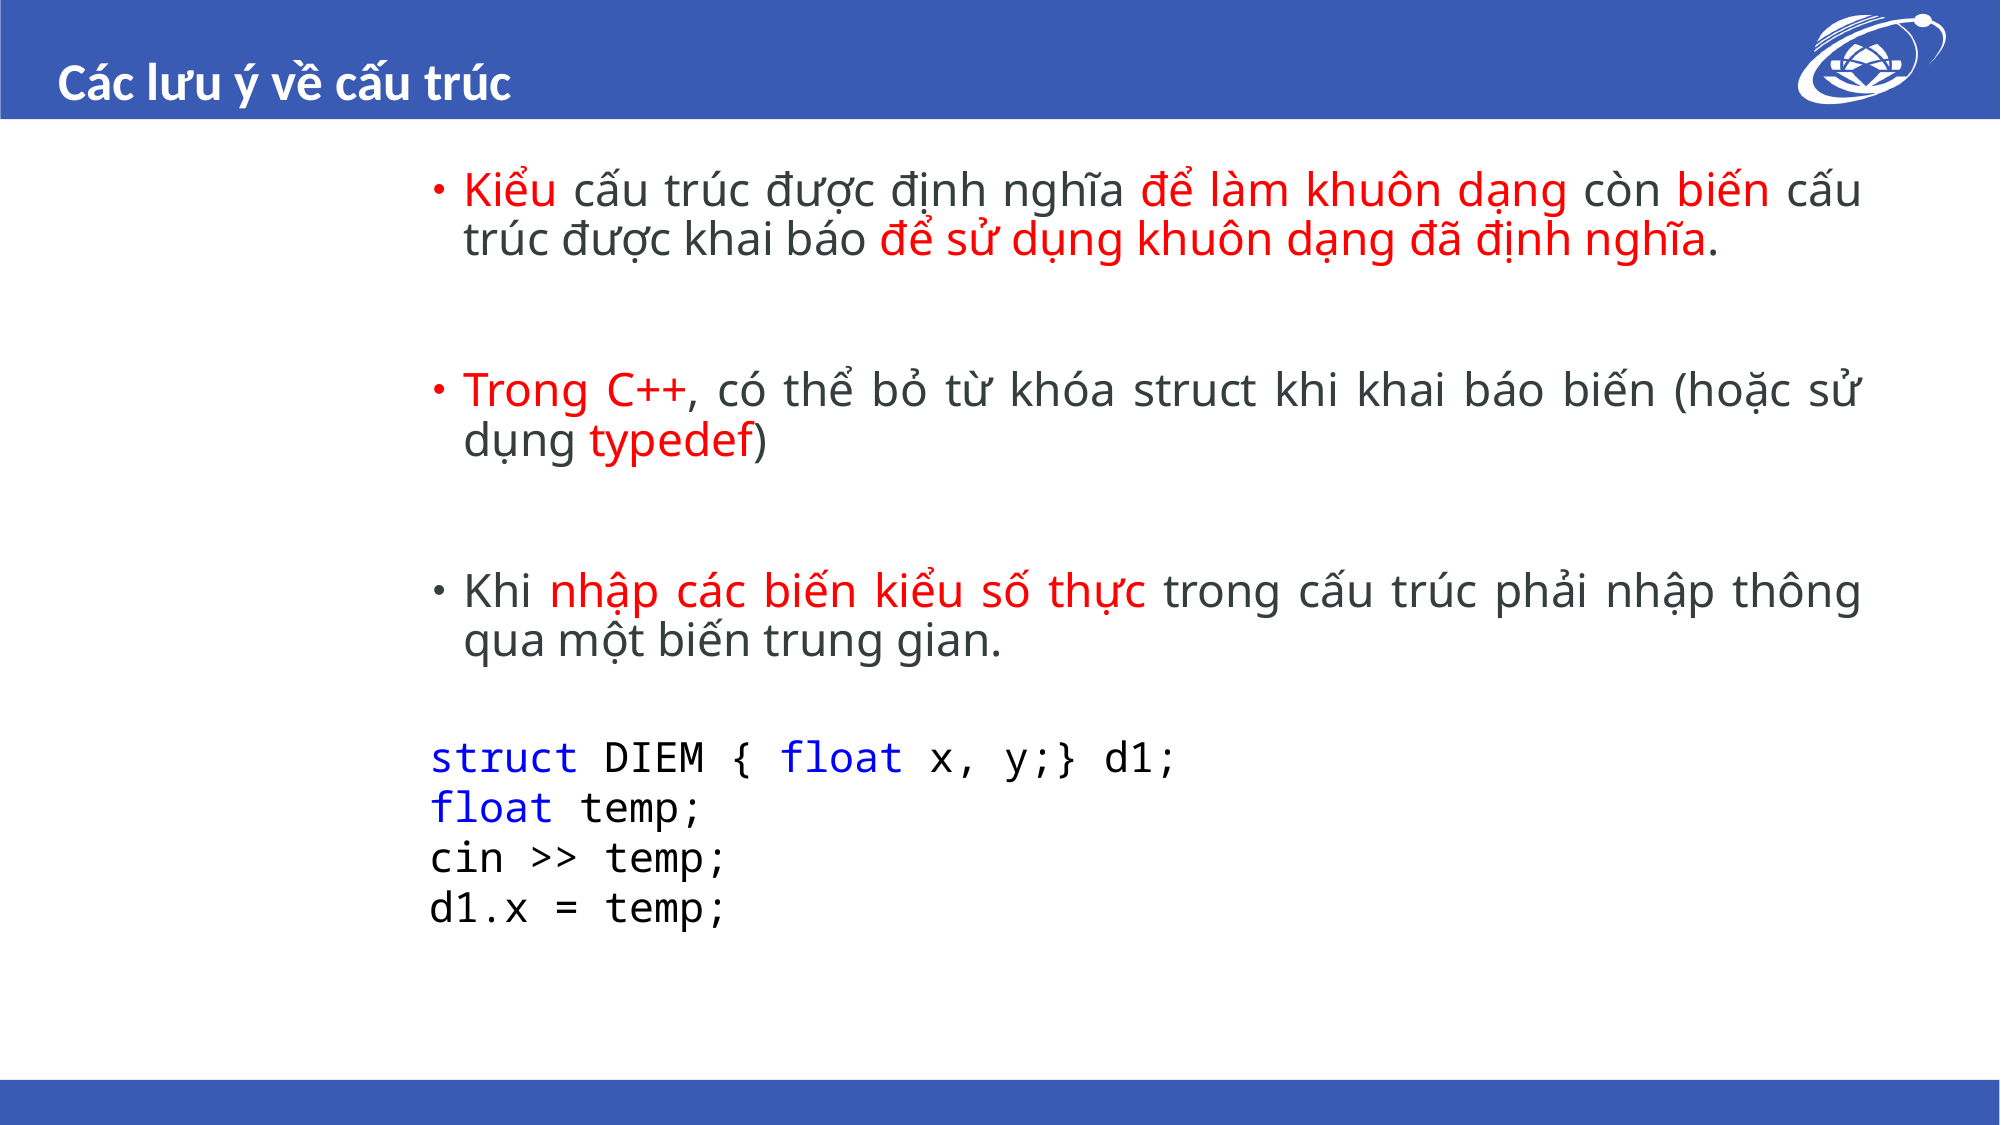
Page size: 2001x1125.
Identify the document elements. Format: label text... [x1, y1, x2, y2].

title Các lưu ý về cấu trúc [43, 0, 1957, 120]
list Kiểu cấu trúc được định nghĩa để làm khuôn dạng còn biến cấu trúc được khai báo để sử dụng khuôn dạng đã định nghĩa. Trong C++, có thể bỏ từ khóa struct khi khai báo biến (hoặc sử dụng typedef) Khi nhập các biến kiểu số thực trong cấu trúc phải nhập thông qua một biến trung gian. [415, 159, 1878, 684]
text_box struct DIEM { float x, y;} d1; float temp; cin >> temp; d1.x = temp; [415, 723, 1615, 989]
